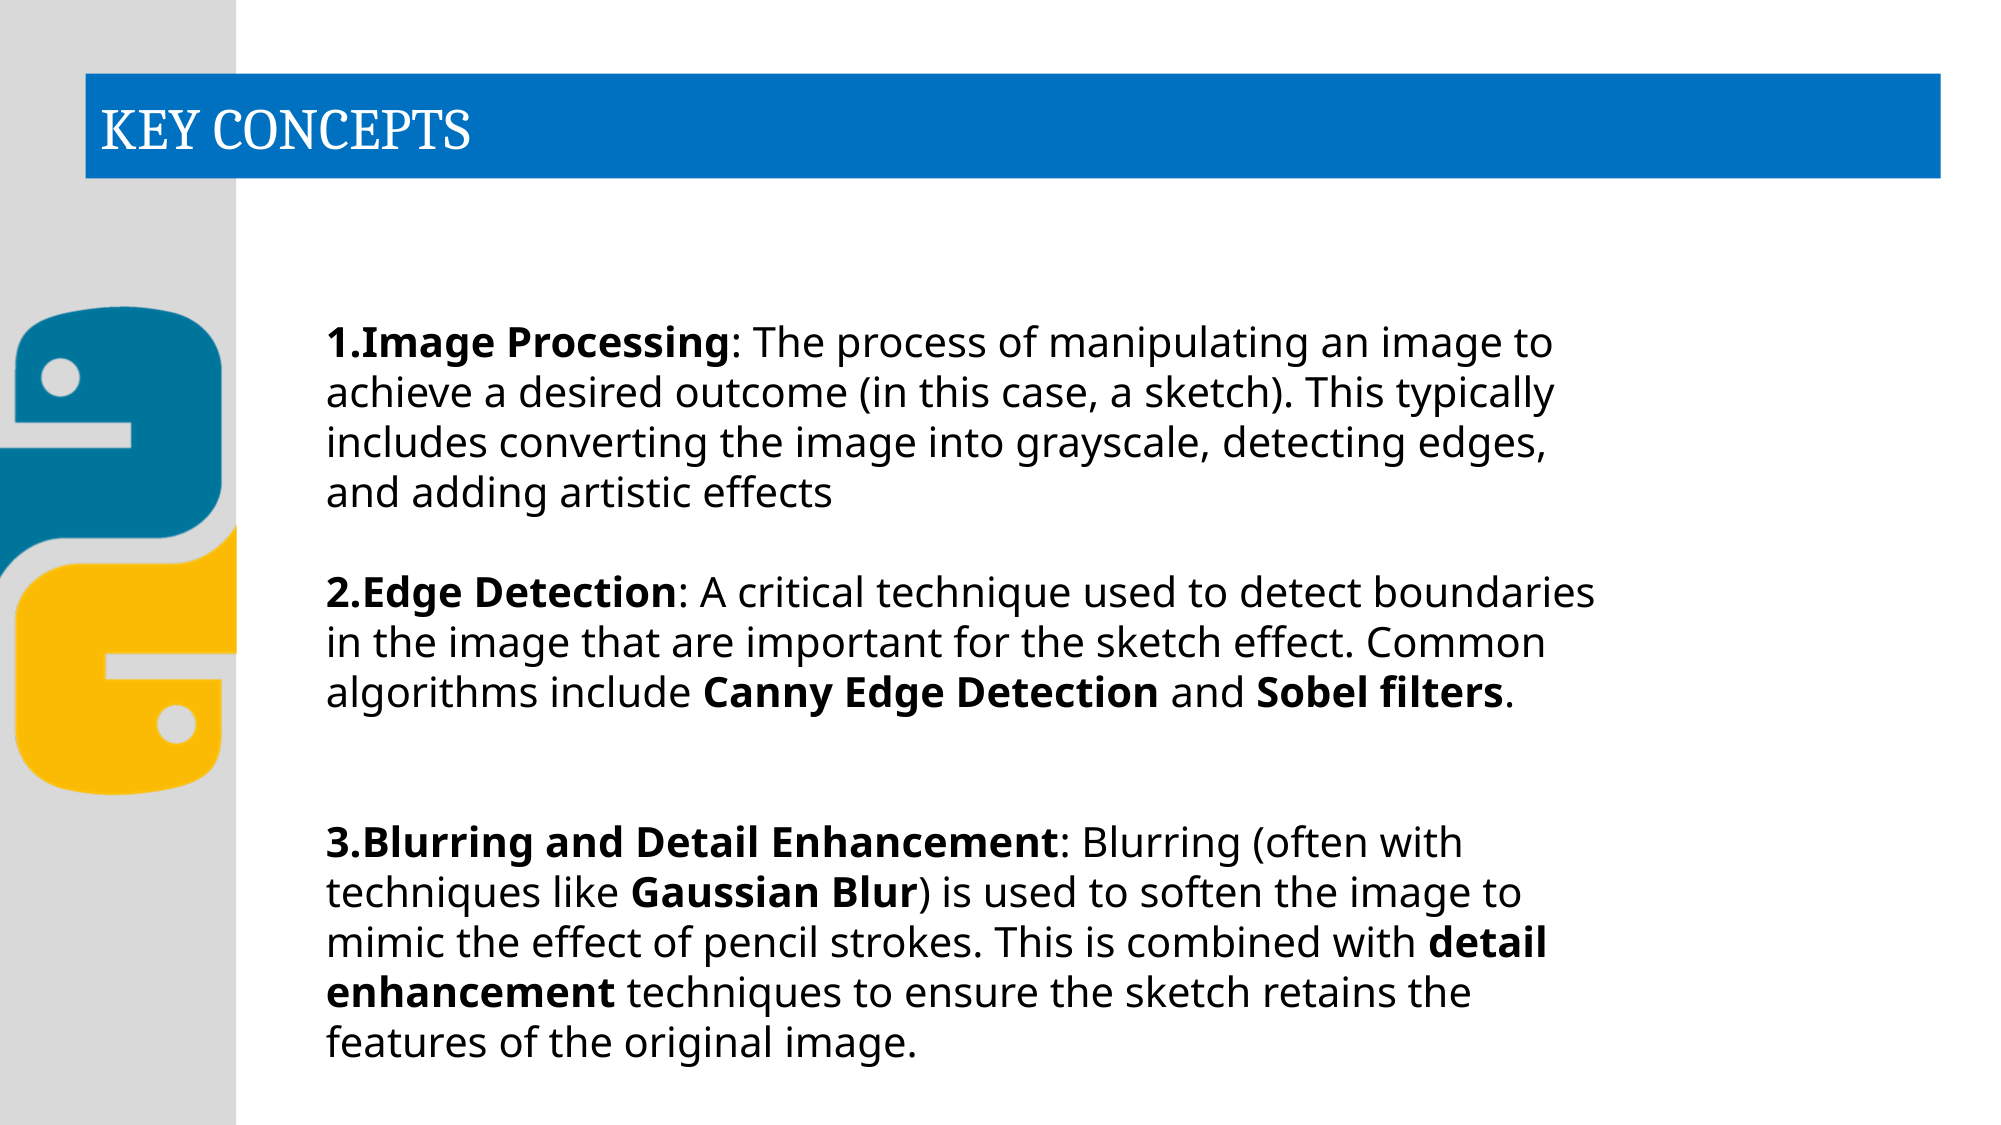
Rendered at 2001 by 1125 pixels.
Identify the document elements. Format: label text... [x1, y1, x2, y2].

text_box Image Processing: The process of manipulating an image to achieve a desired outcome (in this case, a sketch). This typically includes converting the image into grayscale, detecting edges, and adding artistic effects 2.Edge Detection: A critical technique used to detect boundaries in the image that are important for the sketch effect. Common algorithms include Canny Edge Detection and Sobel filters. 3.Blurring and Detail Enhancement: Blurring (often with techniques like Gaussian Blur) is used to soften the image to mimic the effect of pencil strokes. This is combined with detail enhancement techniques to ensure the sketch retains the features of the original image. [310, 218, 1615, 1052]
title KEY CONCEPTS [85, 73, 1941, 179]
picture [0, 284, 237, 817]
picture [41, 358, 80, 397]
